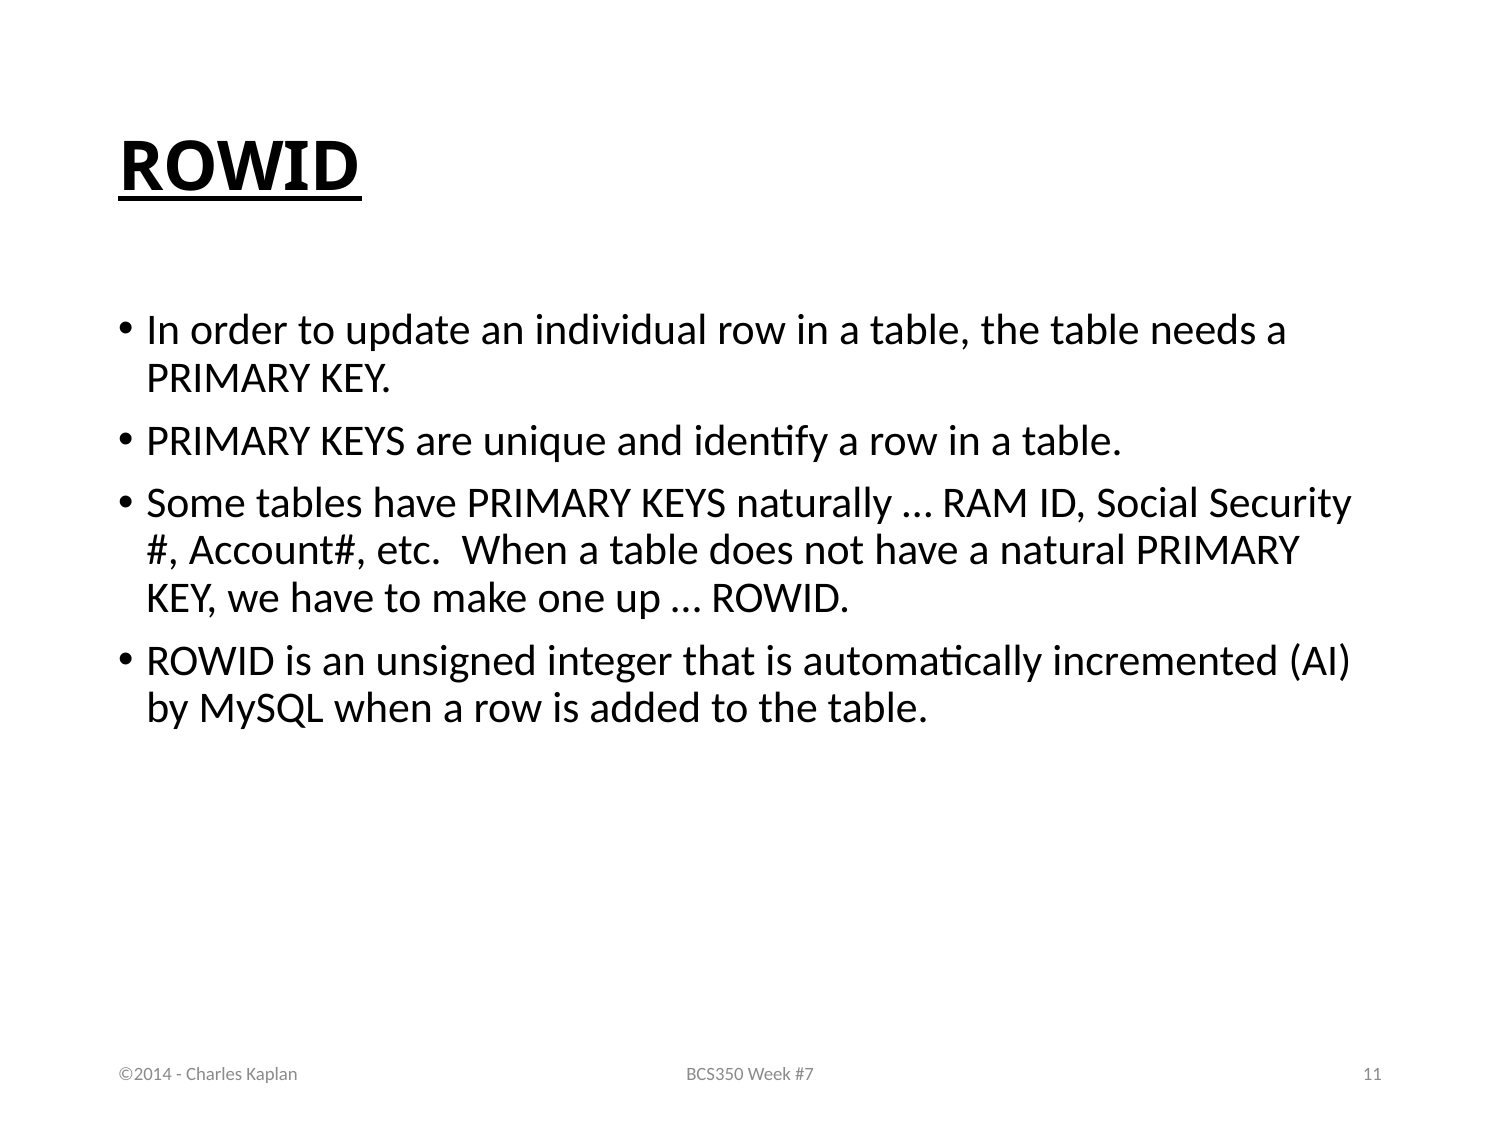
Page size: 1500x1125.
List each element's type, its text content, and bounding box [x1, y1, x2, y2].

list In order to update an individual row in a table, the table needs a PRIMARY KEY. PRIMARY KEYS are unique and identify a row in a table. Some tables have PRIMARY KEYS naturally … RAM ID, Social Security #, Account#, etc. When a table does not have a natural PRIMARY KEY, we have to make one up … ROWID. ROWID is an unsigned integer that is automatically incremented (AI) by MySQL when a row is added to the table. [103, 299, 1397, 1014]
footer BCS350 Week #7 [496, 1042, 1004, 1103]
slide_number ©2014 - Charles Kaplan [103, 1042, 441, 1103]
slide_number 11 [1059, 1042, 1397, 1103]
title ROWID [103, 59, 1397, 278]
